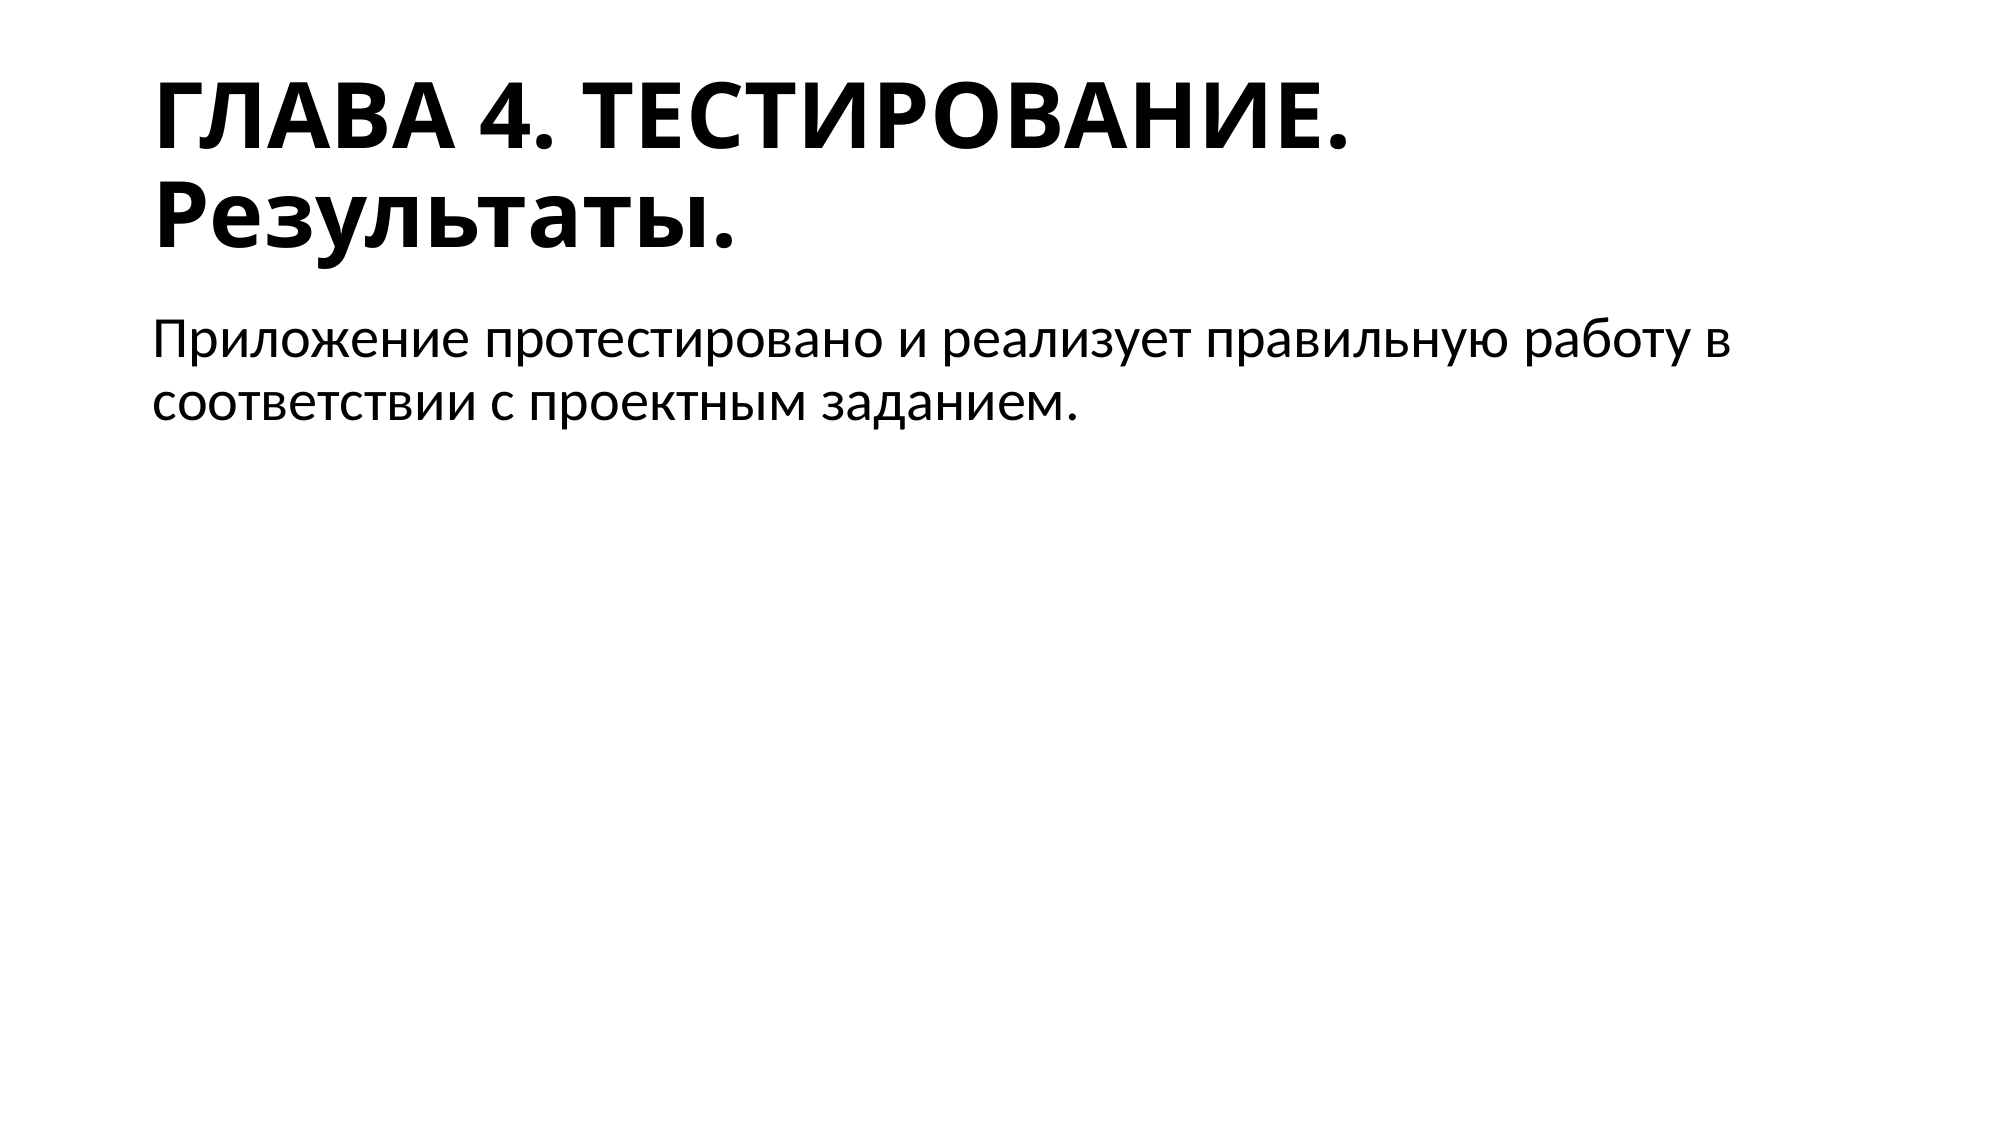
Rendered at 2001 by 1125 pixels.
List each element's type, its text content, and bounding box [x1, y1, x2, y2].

list Приложение протестировано и реализует правильную работу в соответствии с проектным заданием. [137, 299, 1863, 1014]
title ГЛАВА 4. ТЕСТИРОВАНИЕ. Результаты. [137, 59, 1863, 278]
